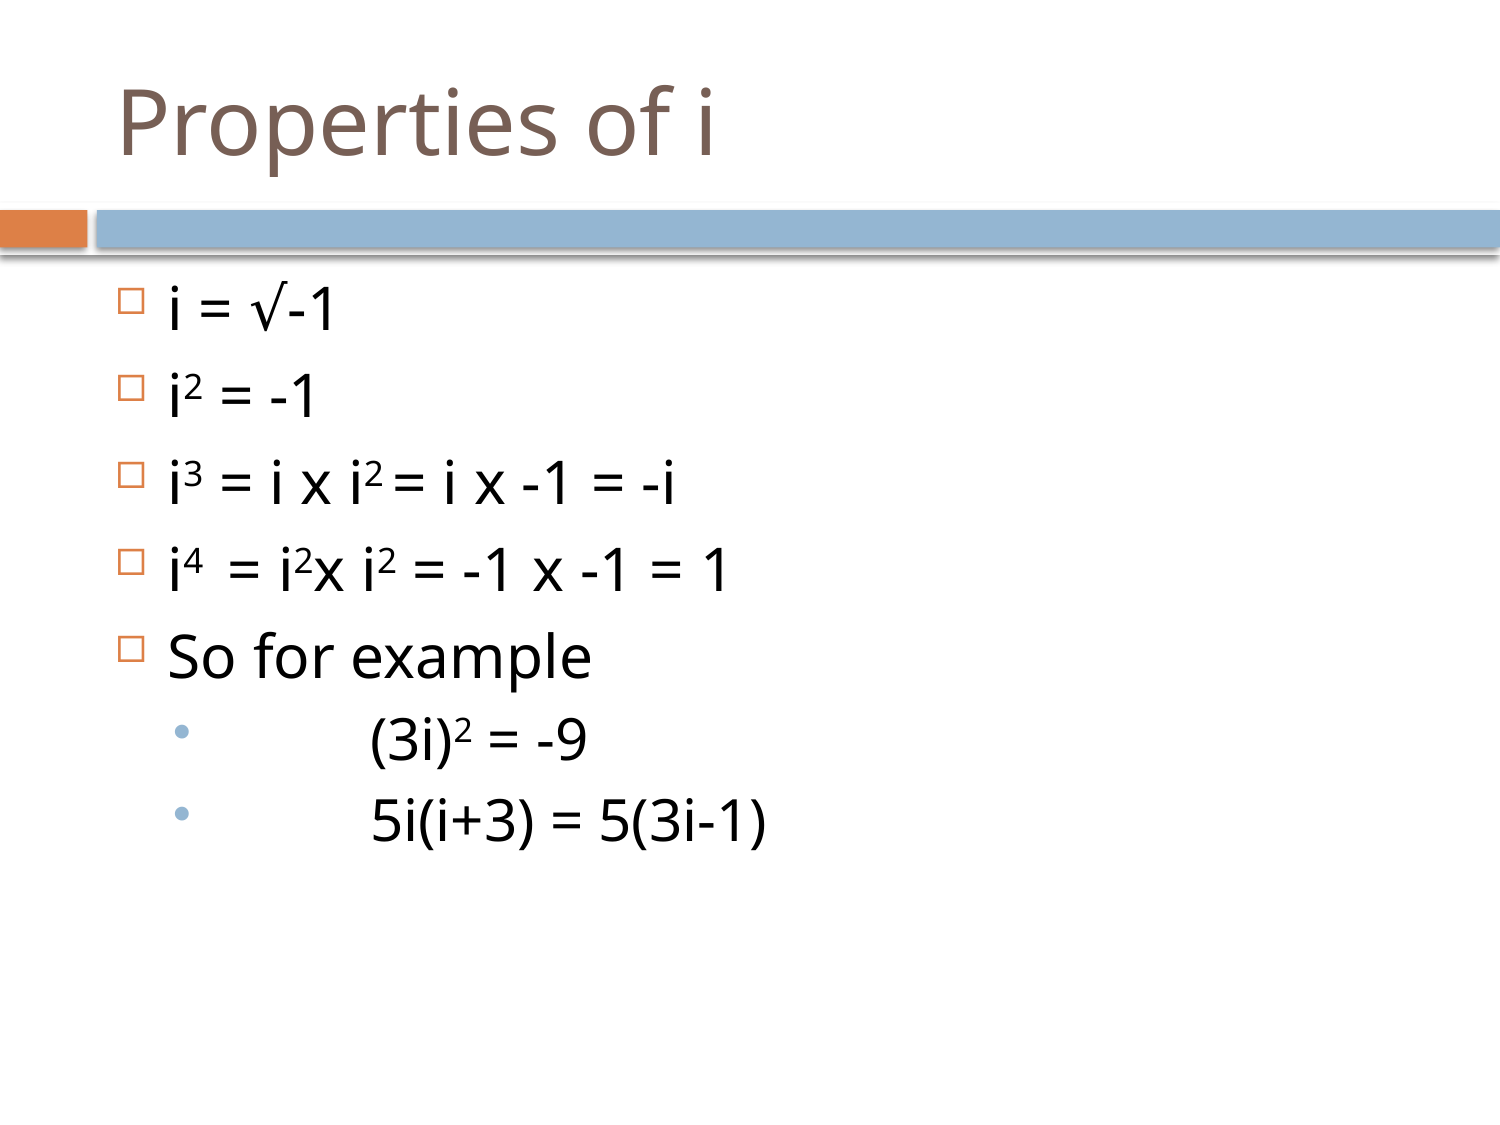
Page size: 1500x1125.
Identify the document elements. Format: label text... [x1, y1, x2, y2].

list i = √-1 i2 = -1 i3 = i x i2 = i x -1 = -i i4 = i2x i2 = -1 x -1 = 1 So for example (3i)2 = -9 5i(i+3) = 5(3i-1) [100, 262, 1438, 1000]
title Properties of i [100, 37, 1438, 200]
